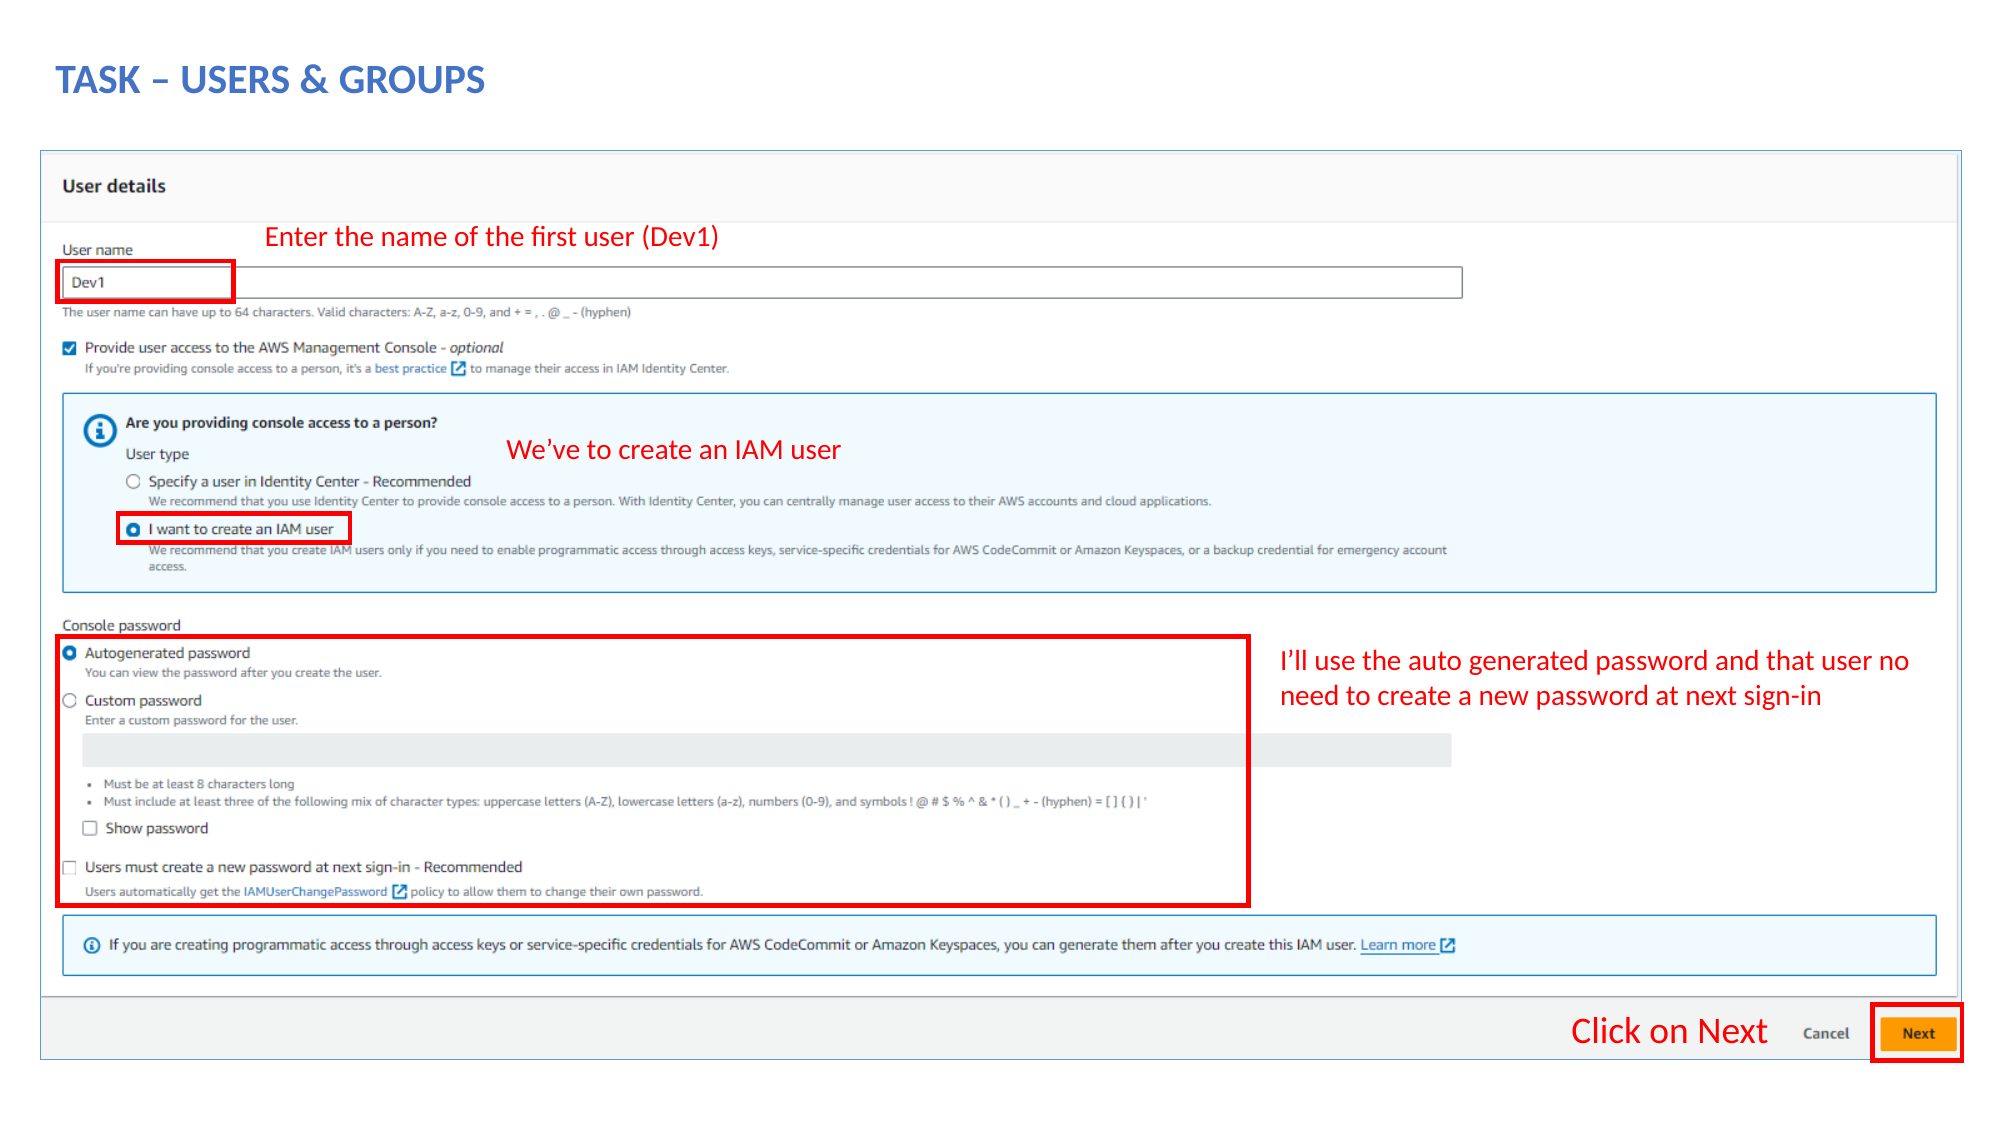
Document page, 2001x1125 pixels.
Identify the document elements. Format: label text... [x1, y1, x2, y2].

text_box TASK – USERS & GROUPS [40, 44, 602, 110]
picture [40, 150, 1962, 1060]
